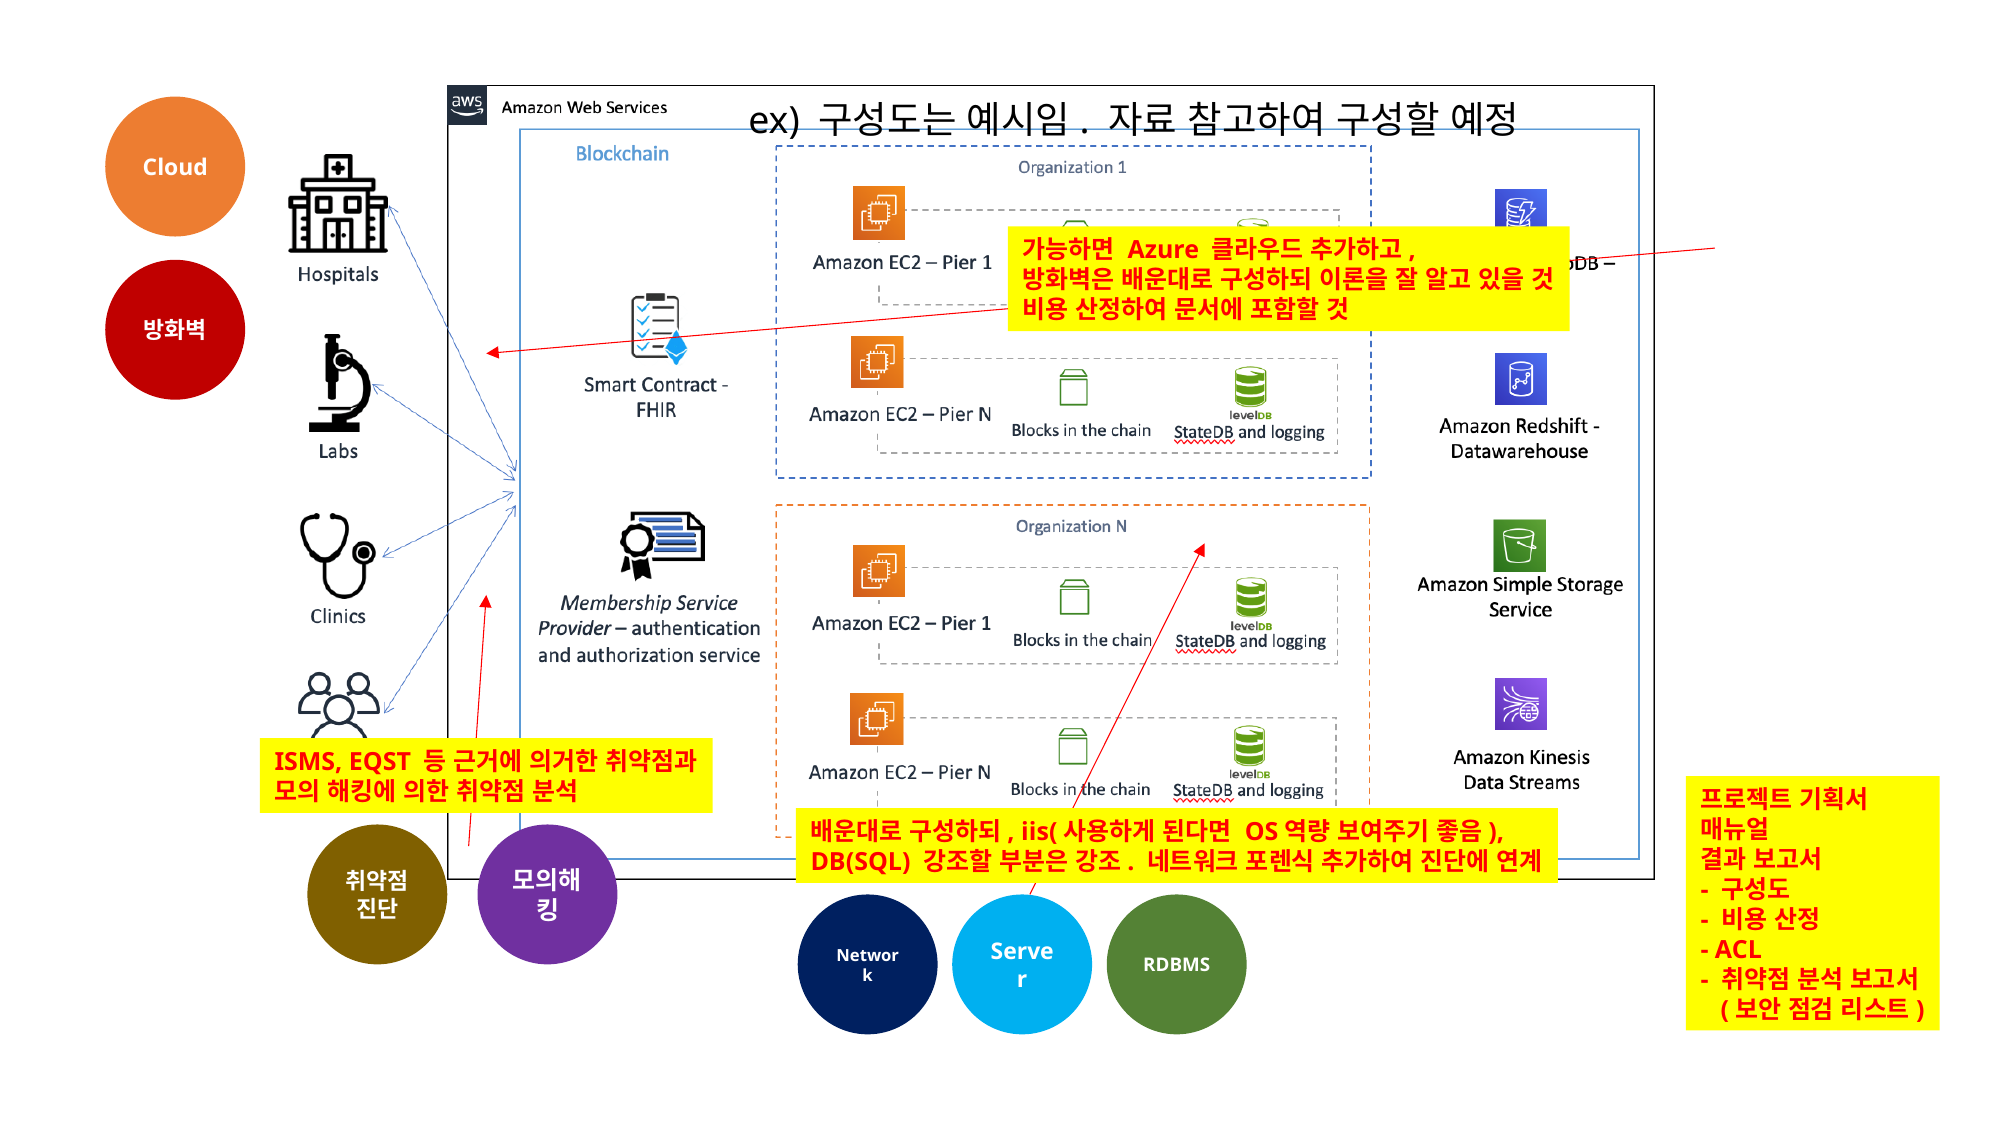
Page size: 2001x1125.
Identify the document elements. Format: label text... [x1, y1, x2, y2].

text_box Server [951, 895, 1094, 1036]
picture [202, 64, 1670, 895]
text_box 모의해킹 [476, 895, 619, 966]
text_box 취약점 진단 [306, 895, 449, 966]
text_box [486, 248, 1715, 354]
text_box 프로젝트 기획서 매뉴얼 결과 보고서 - 구성도 - 비용 산정 - ACL - 취약점 분석 보고서 (보안 점검 리스트) [1685, 776, 1940, 1031]
text_box Cloud [104, 95, 202, 238]
text_box 방화벽 [104, 258, 202, 401]
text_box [1029, 543, 1205, 895]
text_box Network [796, 895, 939, 1036]
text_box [468, 594, 487, 846]
text_box RDBMS [1105, 895, 1248, 1036]
